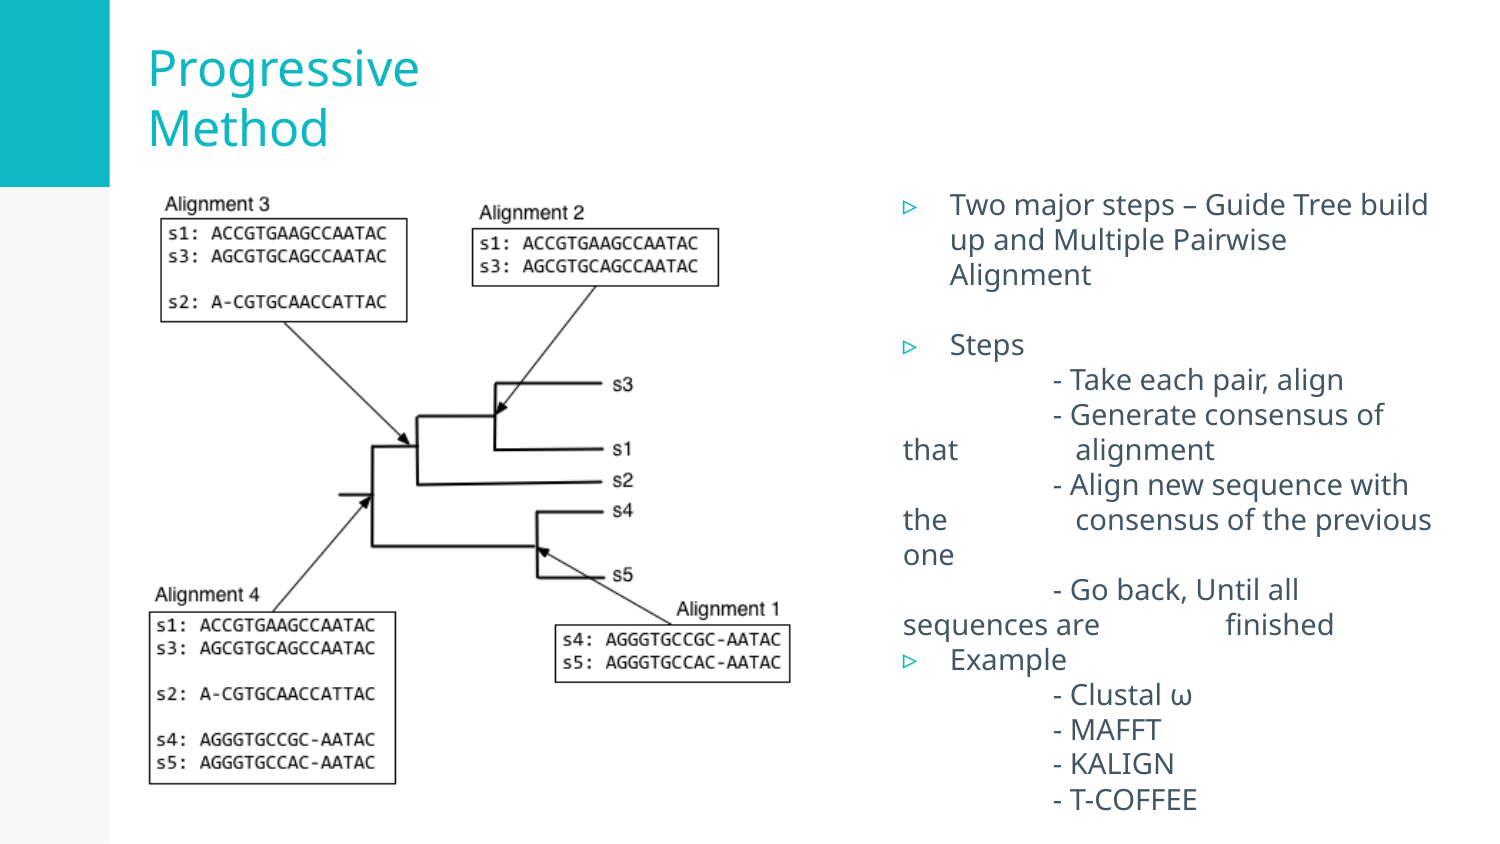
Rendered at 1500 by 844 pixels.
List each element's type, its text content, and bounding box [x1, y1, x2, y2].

title Progressive Method [132, 84, 619, 169]
list Two major steps – Guide Tree build up and Multiple Pairwise Alignment Steps - Take each pair, align - Generate consensus of that alignment - Align new sequence with the consensus of the previous one - Go back, Until all sequences are finished Example - Clustal ω - MAFFT - KALIGN - T-COFFEE [887, 171, 1452, 778]
picture [131, 171, 805, 799]
